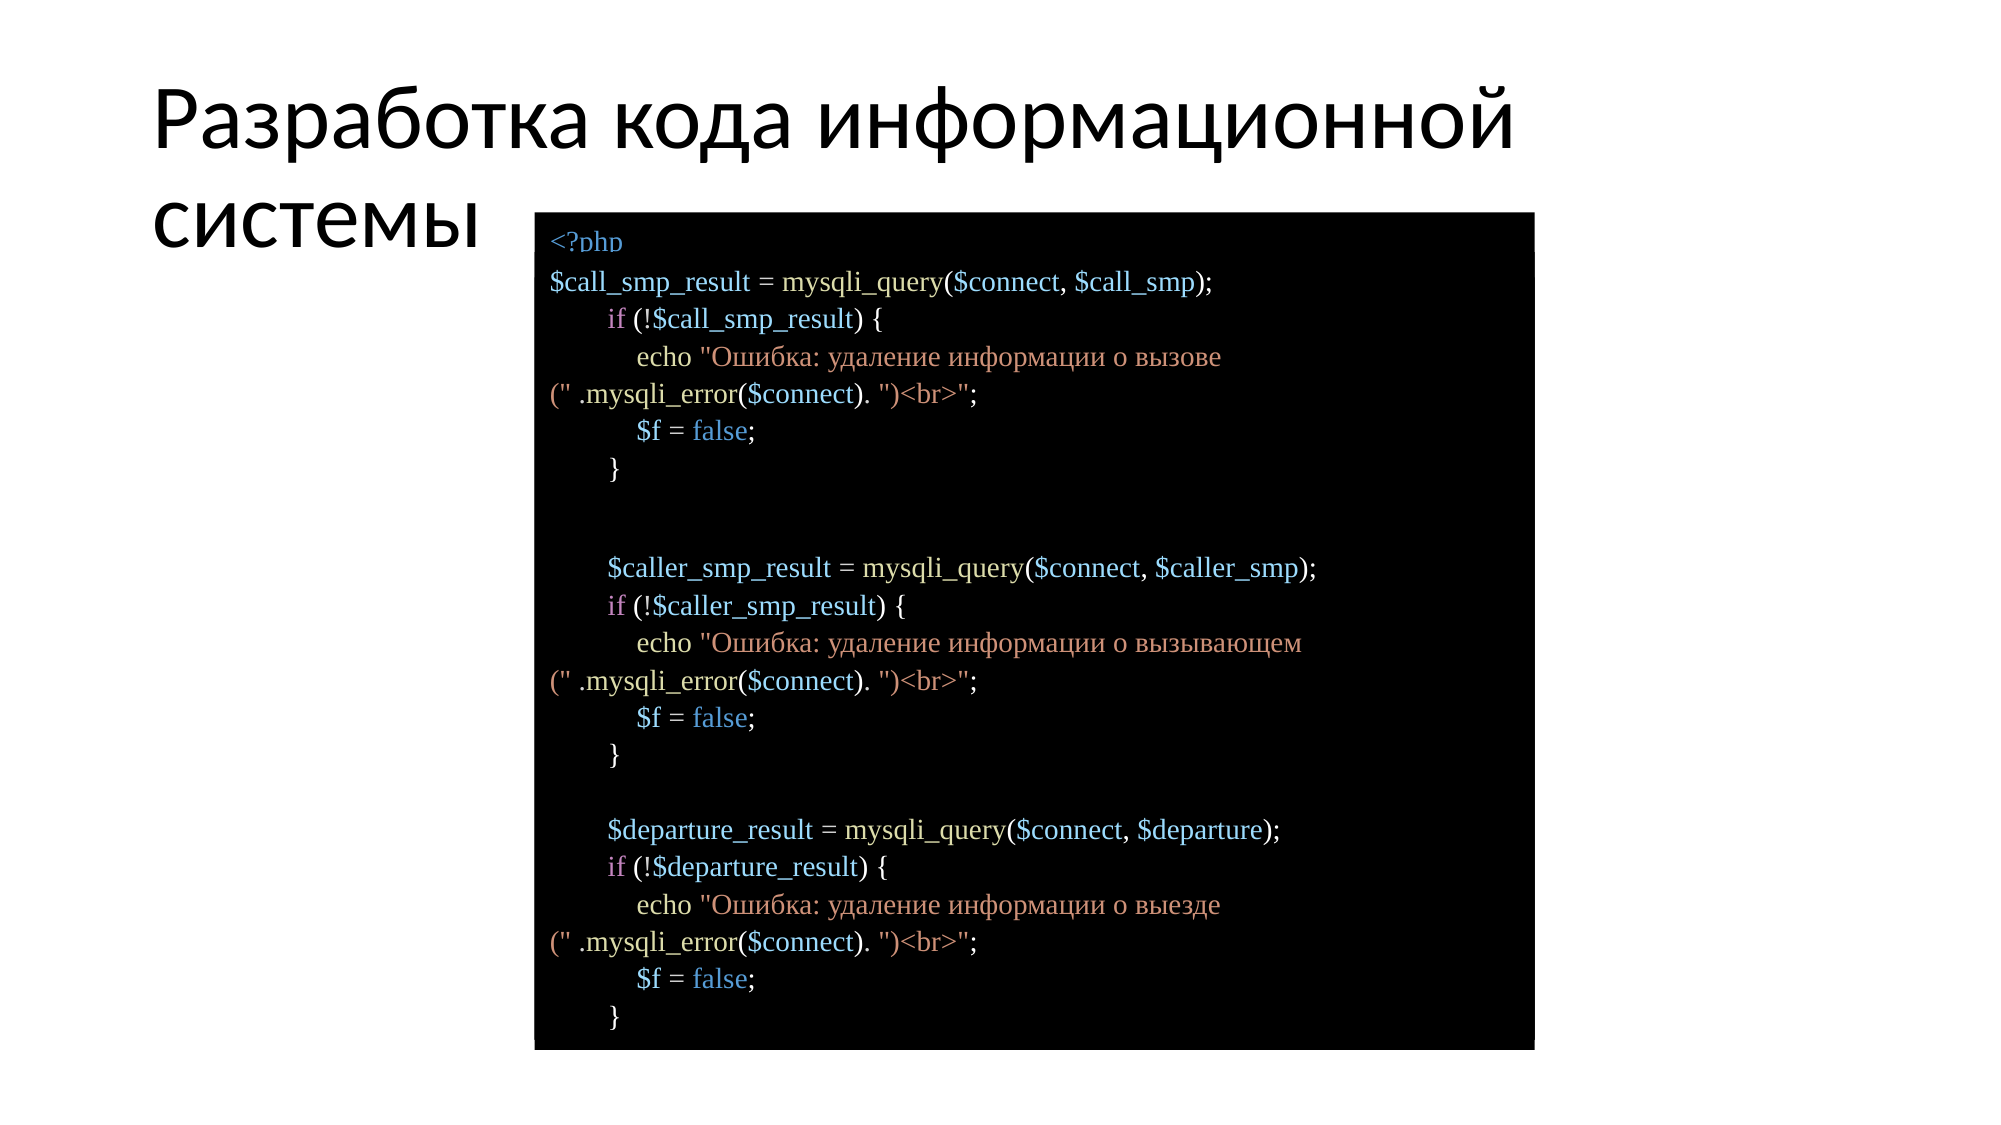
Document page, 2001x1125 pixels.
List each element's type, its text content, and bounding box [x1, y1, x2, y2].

text_box <?php require_once ("DB.php"); session_start(); $_SESSION["try_login"] = true; $login = $_POST['login']; $password = $_POST['password']; $link = "SELECT * FROM user where user_email = '$login' and user_password = '$password';"; $result = mysqli_query($connect, $link); $row = $result -> fetch_assoc(); if ($row["user_email"] != null) { $_SESSION["id"] = $row["user_id"]; $_SESSION["type"] = $row["user_type"]; $new_url = "http://coursework/main.php"; header('location: '.$new_url); } else{ $new_url = "http://coursework/index.php"; header('location: '.$new_url); } ?> [534, 212, 1535, 252]
text_box $call_smp_result = mysqli_query($connect, $call_smp); if (!$call_smp_result) { echo "Ошибка: удаление информации о вызове (" .mysqli_error($connect). ")<br>"; $f = false; } $caller_smp_result = mysqli_query($connect, $caller_smp); if (!$caller_smp_result) { echo "Ошибка: удаление информации о вызывающем (" .mysqli_error($connect). ")<br>"; $f = false; } $departure_result = mysqli_query($connect, $departure); if (!$departure_result) { echo "Ошибка: удаление информации о выезде (" .mysqli_error($connect). ")<br>"; $f = false; } [534, 252, 1535, 1040]
title Разработка кода информационной системы [137, 59, 1863, 278]
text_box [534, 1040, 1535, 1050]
